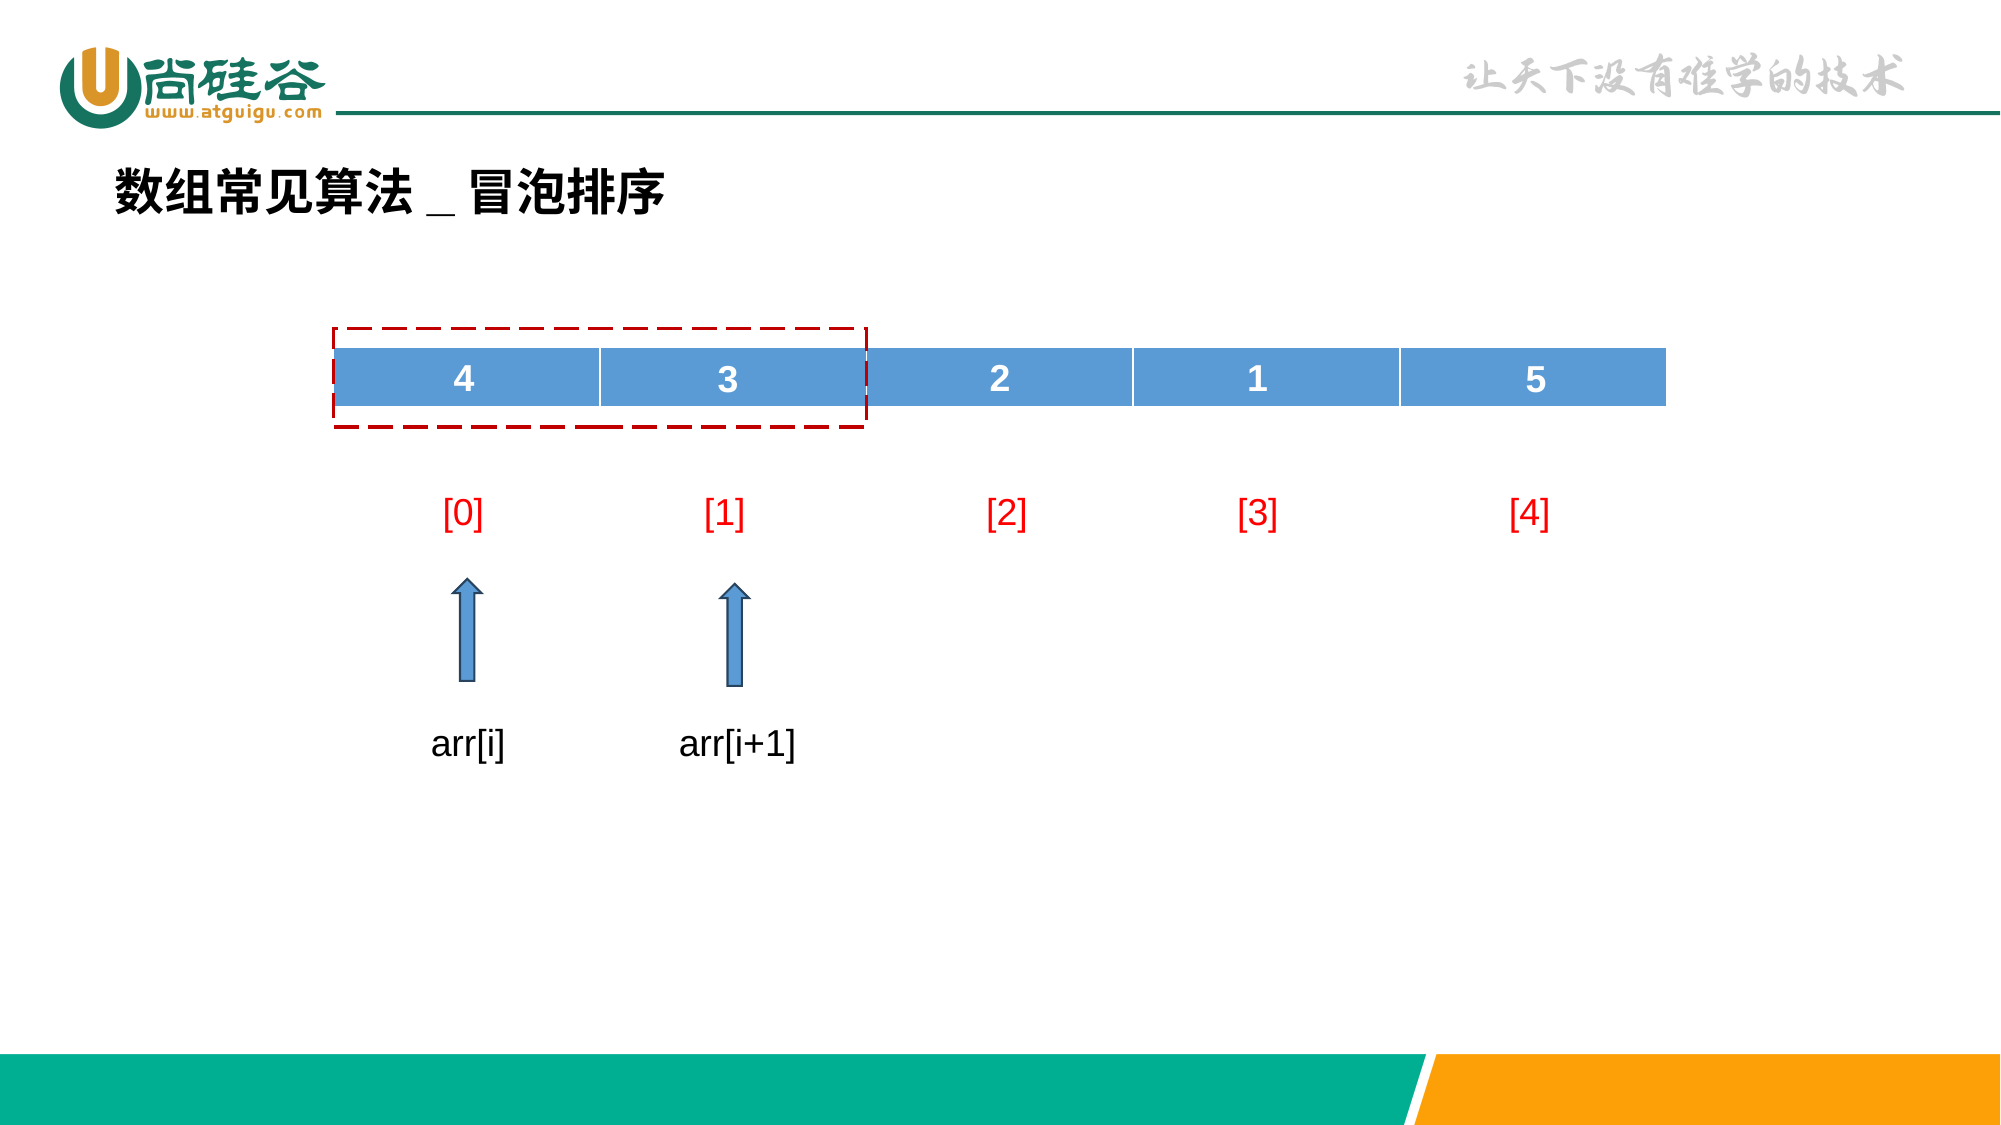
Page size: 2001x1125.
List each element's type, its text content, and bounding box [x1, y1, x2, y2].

table_header [1401, 348, 1510, 406]
text_box [717, 582, 752, 687]
text_box arr[i] [416, 711, 663, 772]
text_box 5 [1510, 347, 1955, 408]
table_header [1336, 348, 1399, 406]
text_box 1 [1232, 346, 1336, 407]
table_header [867, 348, 974, 406]
text_box 数组常见算法_冒泡排序 [100, 123, 1861, 228]
text_box [332, 328, 867, 428]
text_box [0] [1] [2] [3] [4] [333, 480, 1667, 541]
table_header [1134, 348, 1232, 406]
picture [0, 0, 2001, 1125]
text_box [450, 577, 485, 682]
table_header [1079, 348, 1132, 406]
text_box 2 [974, 346, 1079, 407]
text_box arr[i+1] [663, 711, 1044, 772]
